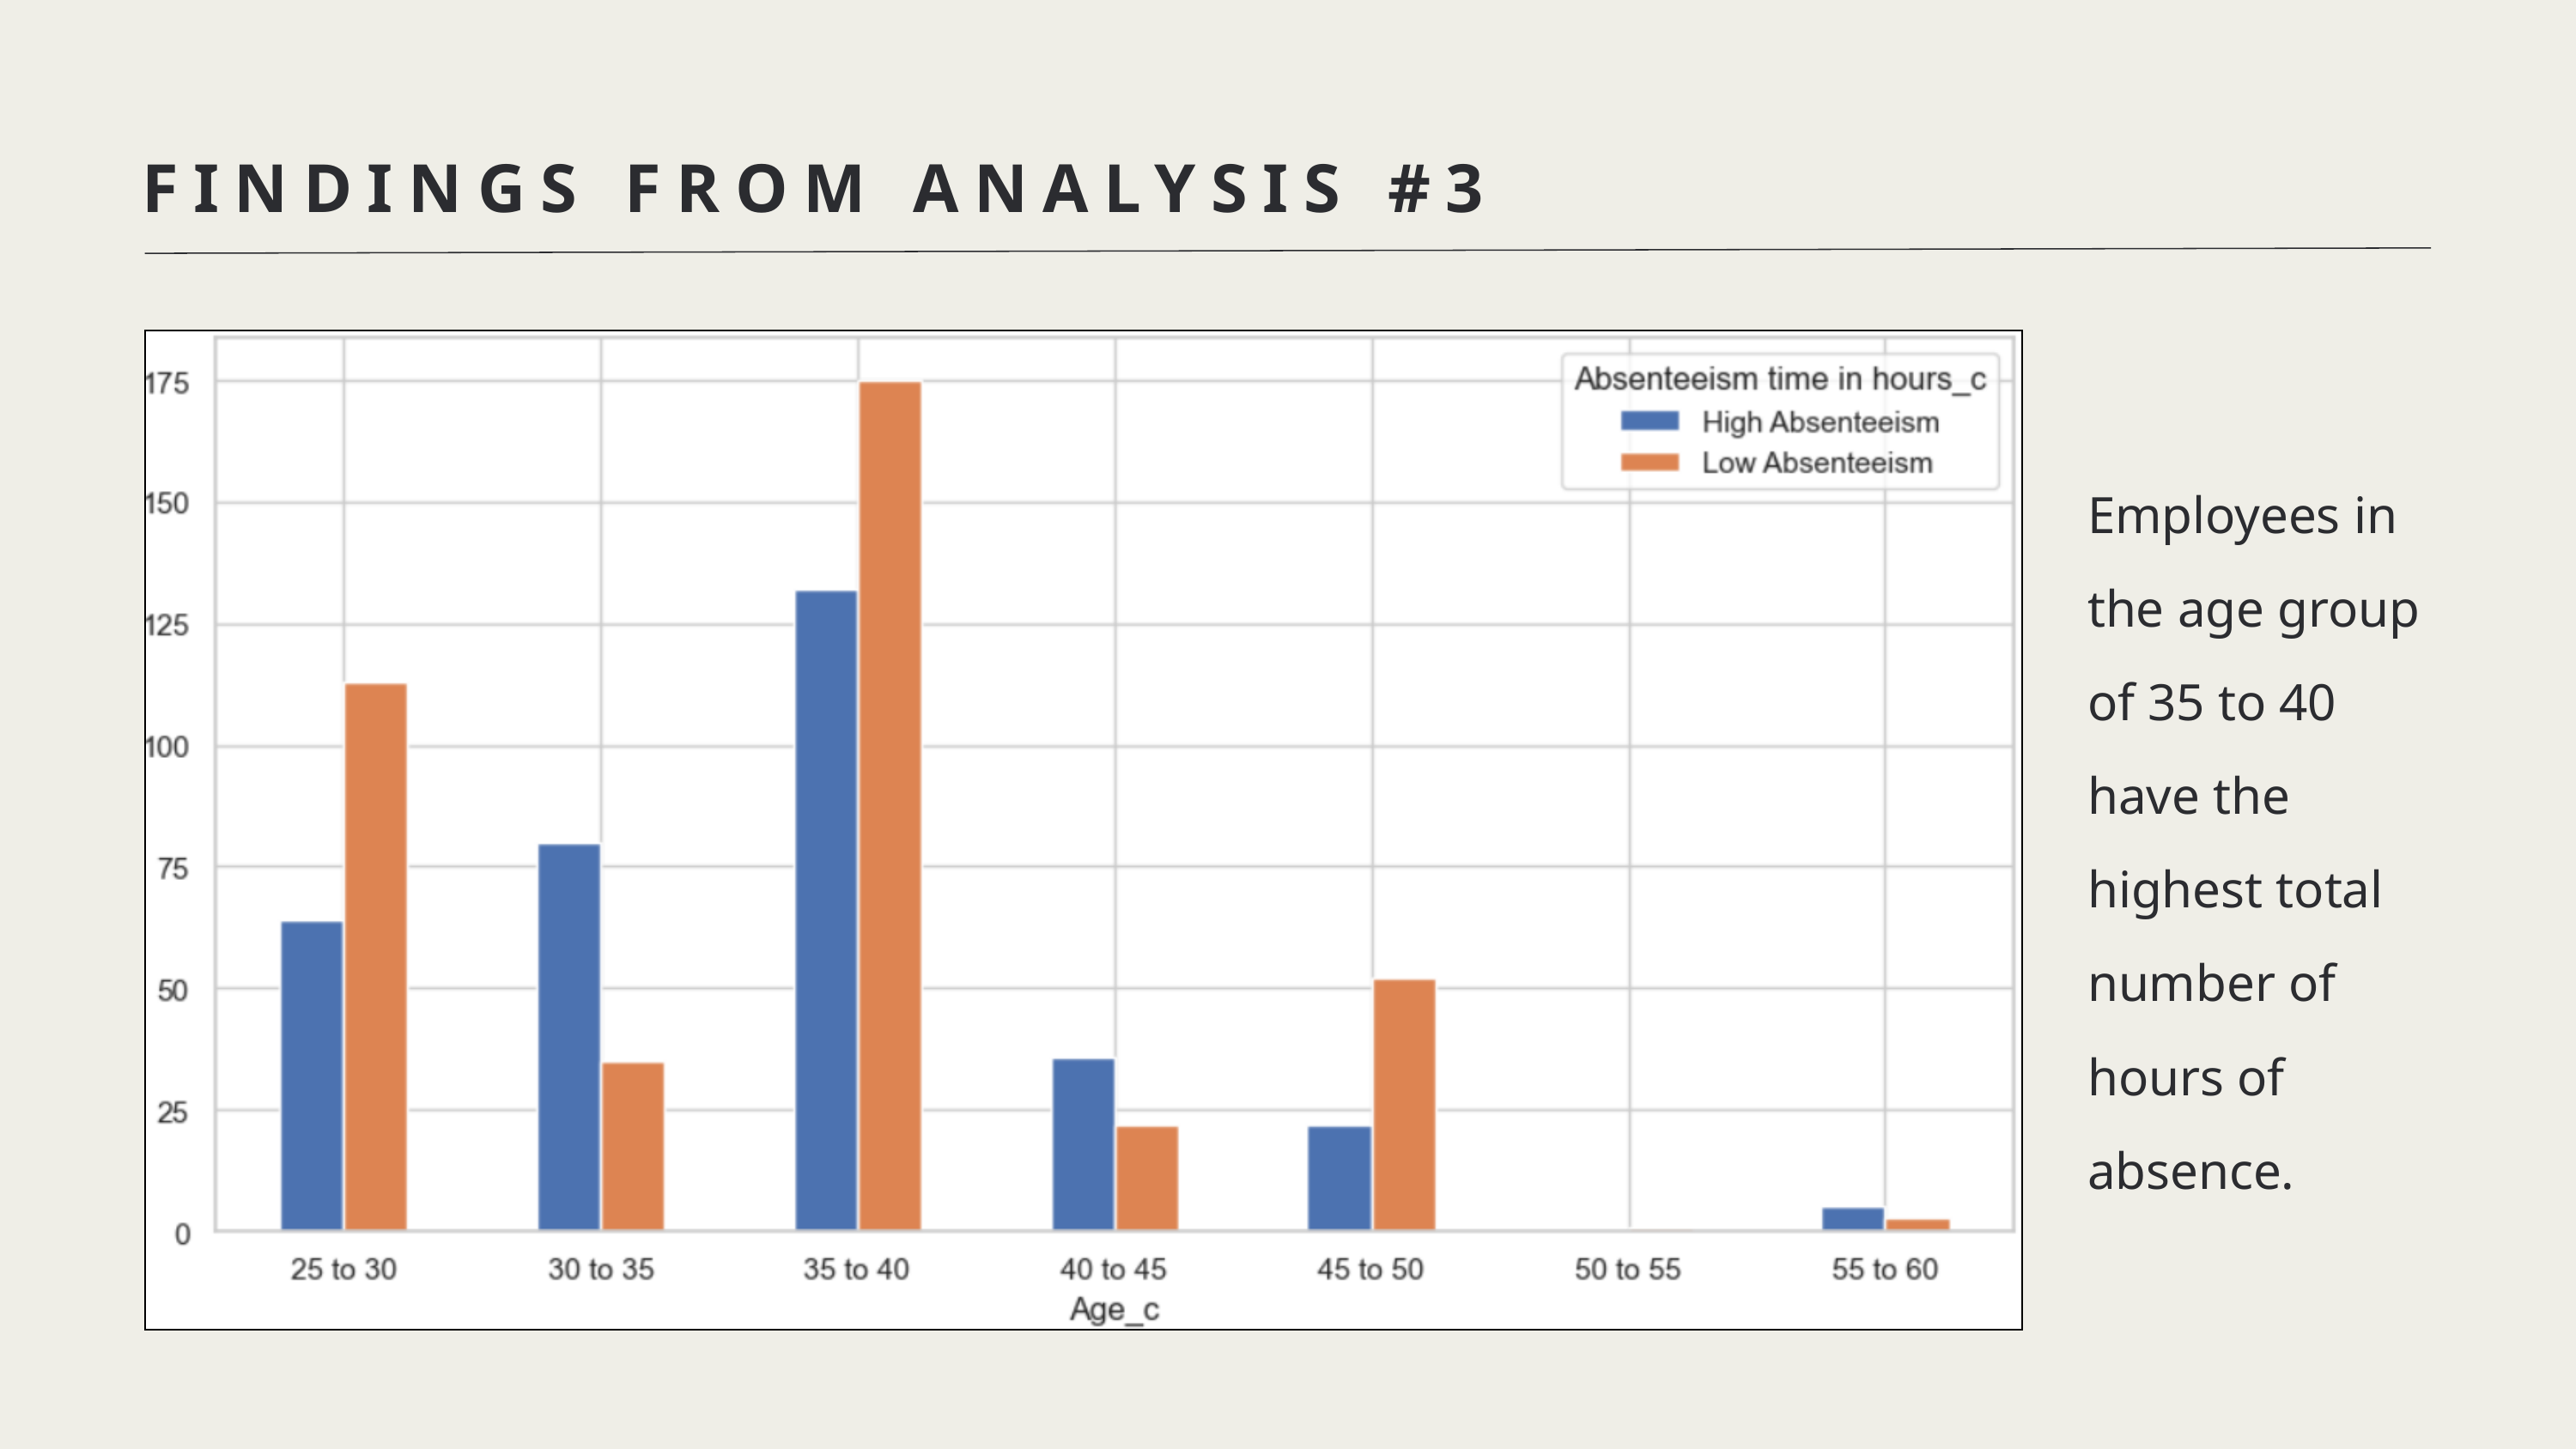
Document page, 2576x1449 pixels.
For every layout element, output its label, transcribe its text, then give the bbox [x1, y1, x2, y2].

text_box Employees in the age group of 35 to 40 have the highest total number of hours of absence. [2087, 450, 2428, 1199]
text_box FINDINGS FROM ANALYSIS #3 [142, 132, 2428, 226]
text_box [144, 330, 2022, 1331]
